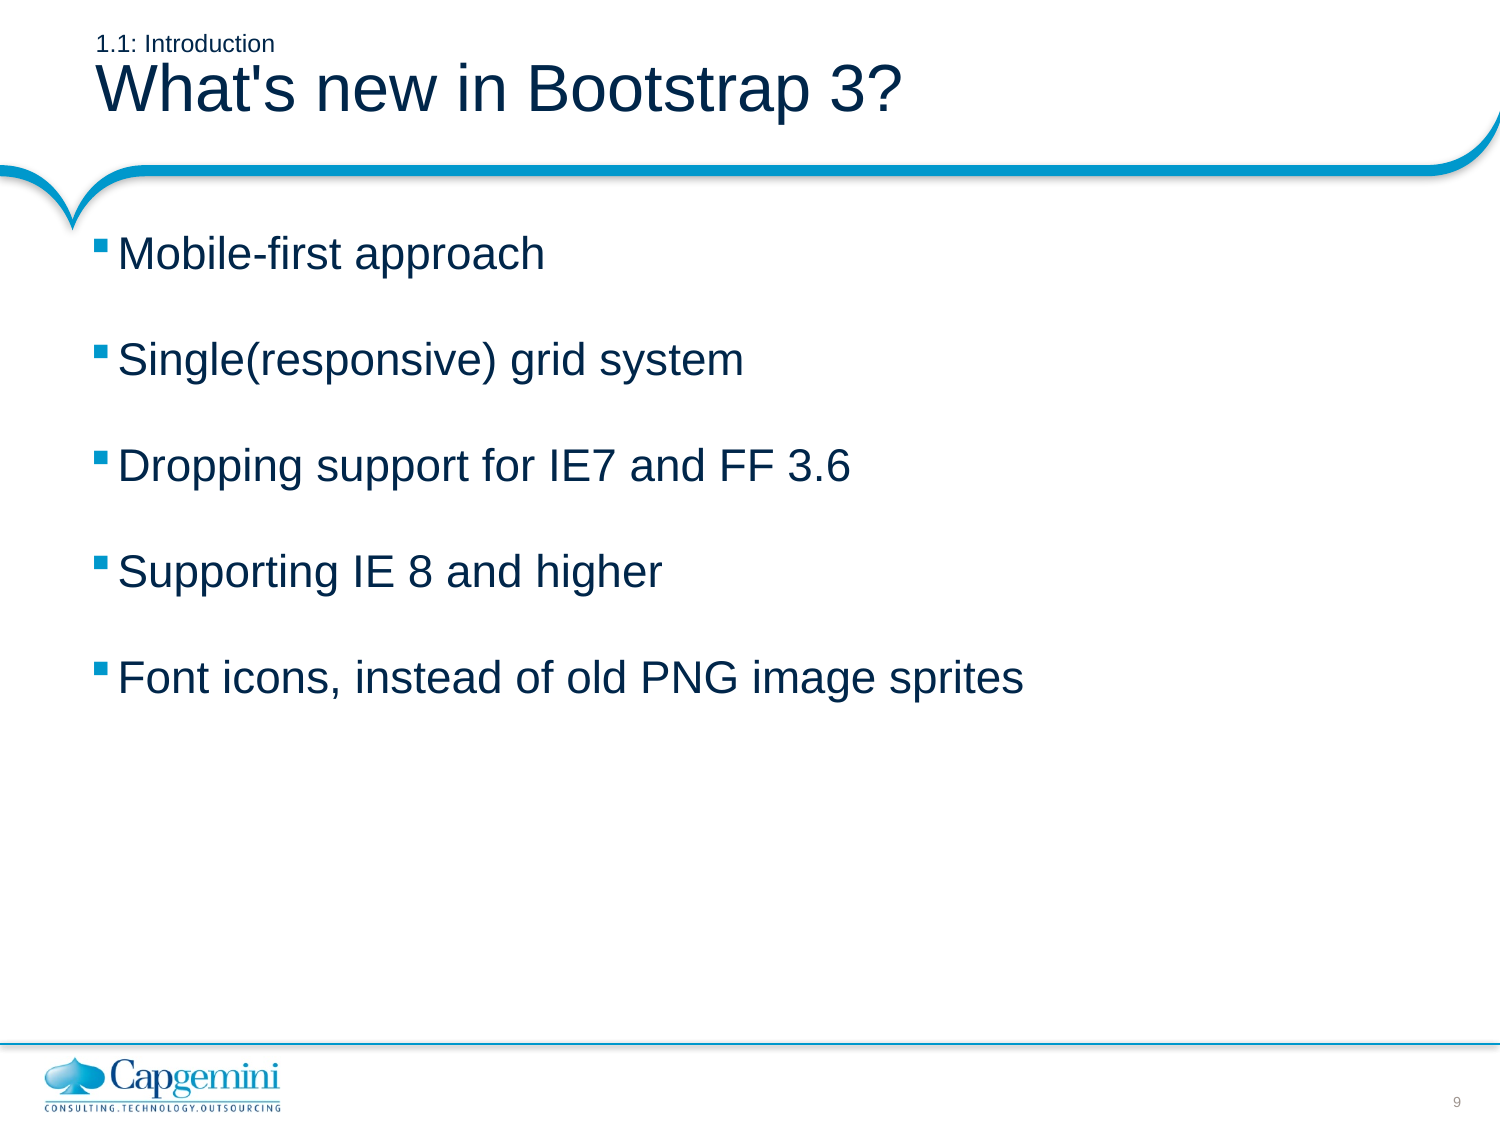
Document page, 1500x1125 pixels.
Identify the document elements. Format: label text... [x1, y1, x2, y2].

title 1.1: Introduction What's new in Bootstrap 3? [46, 10, 1149, 147]
list Mobile-first approach Single(responsive) grid system Dropping support for IE7 and FF 3.6 Supporting IE 8 and higher Font icons, instead of old PNG image sprites [72, 173, 1423, 1058]
picture [44, 1056, 281, 1113]
